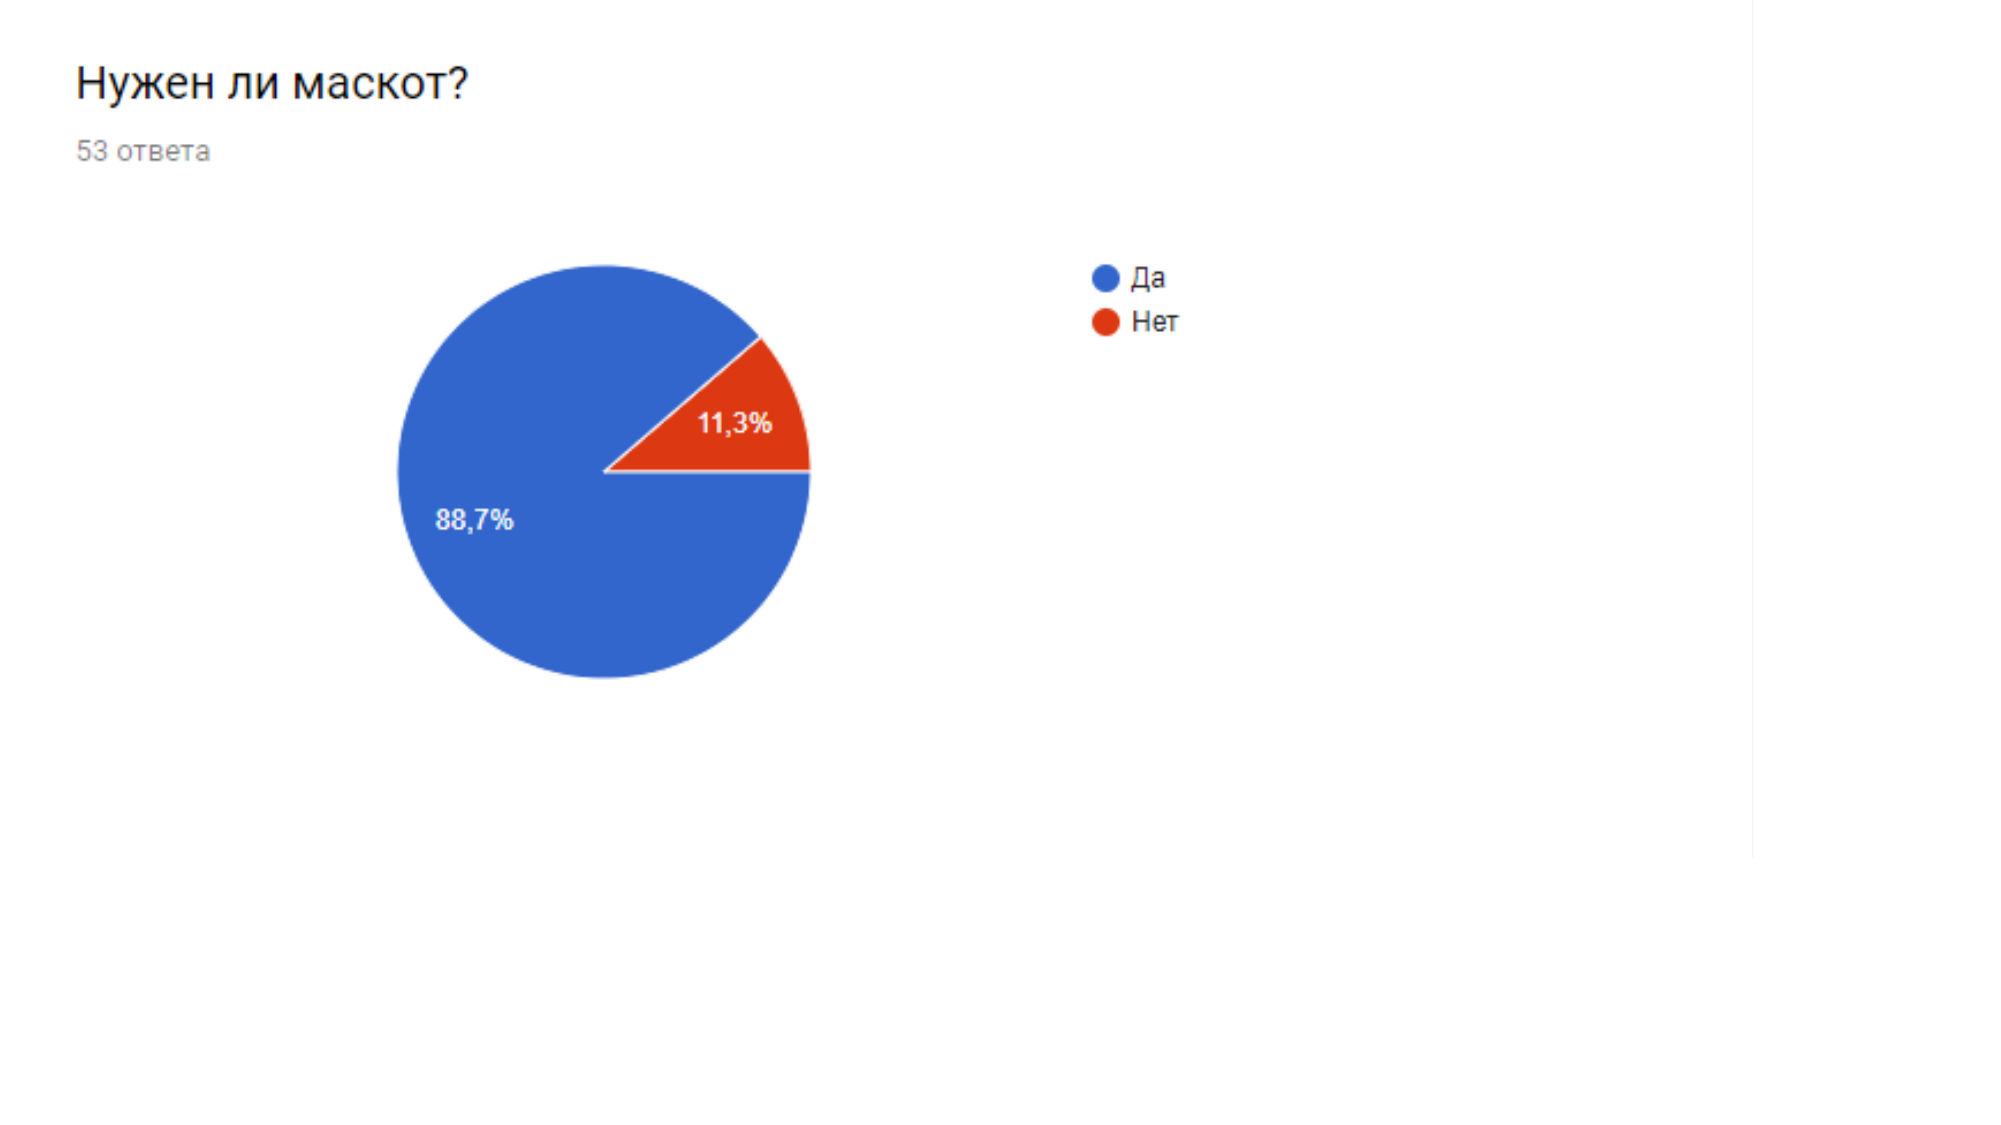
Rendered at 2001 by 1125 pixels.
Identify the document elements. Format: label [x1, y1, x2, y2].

list [0, 0, 1754, 858]
